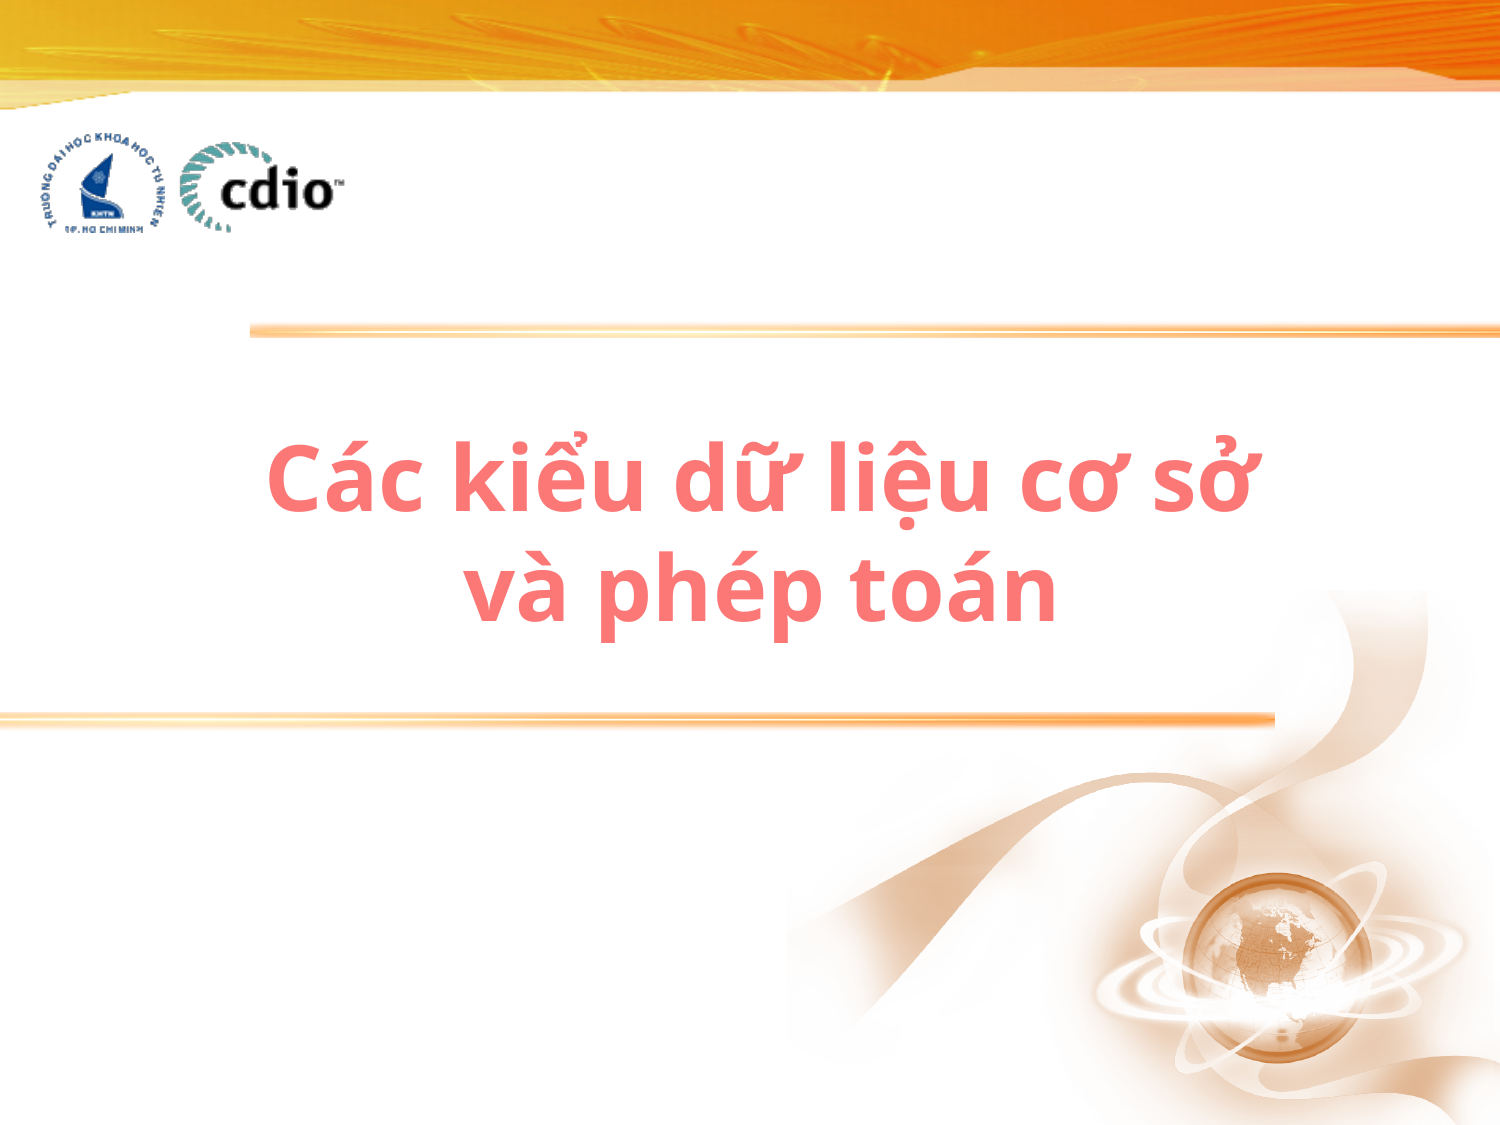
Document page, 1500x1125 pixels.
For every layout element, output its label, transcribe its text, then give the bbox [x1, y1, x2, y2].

title Các kiểu dữ liệu cơ sở và phép toán [62, 408, 1463, 650]
picture [0, 0, 1500, 113]
picture [39, 133, 165, 233]
picture [0, 590, 1500, 1125]
picture [177, 141, 350, 240]
picture [249, 312, 1500, 338]
